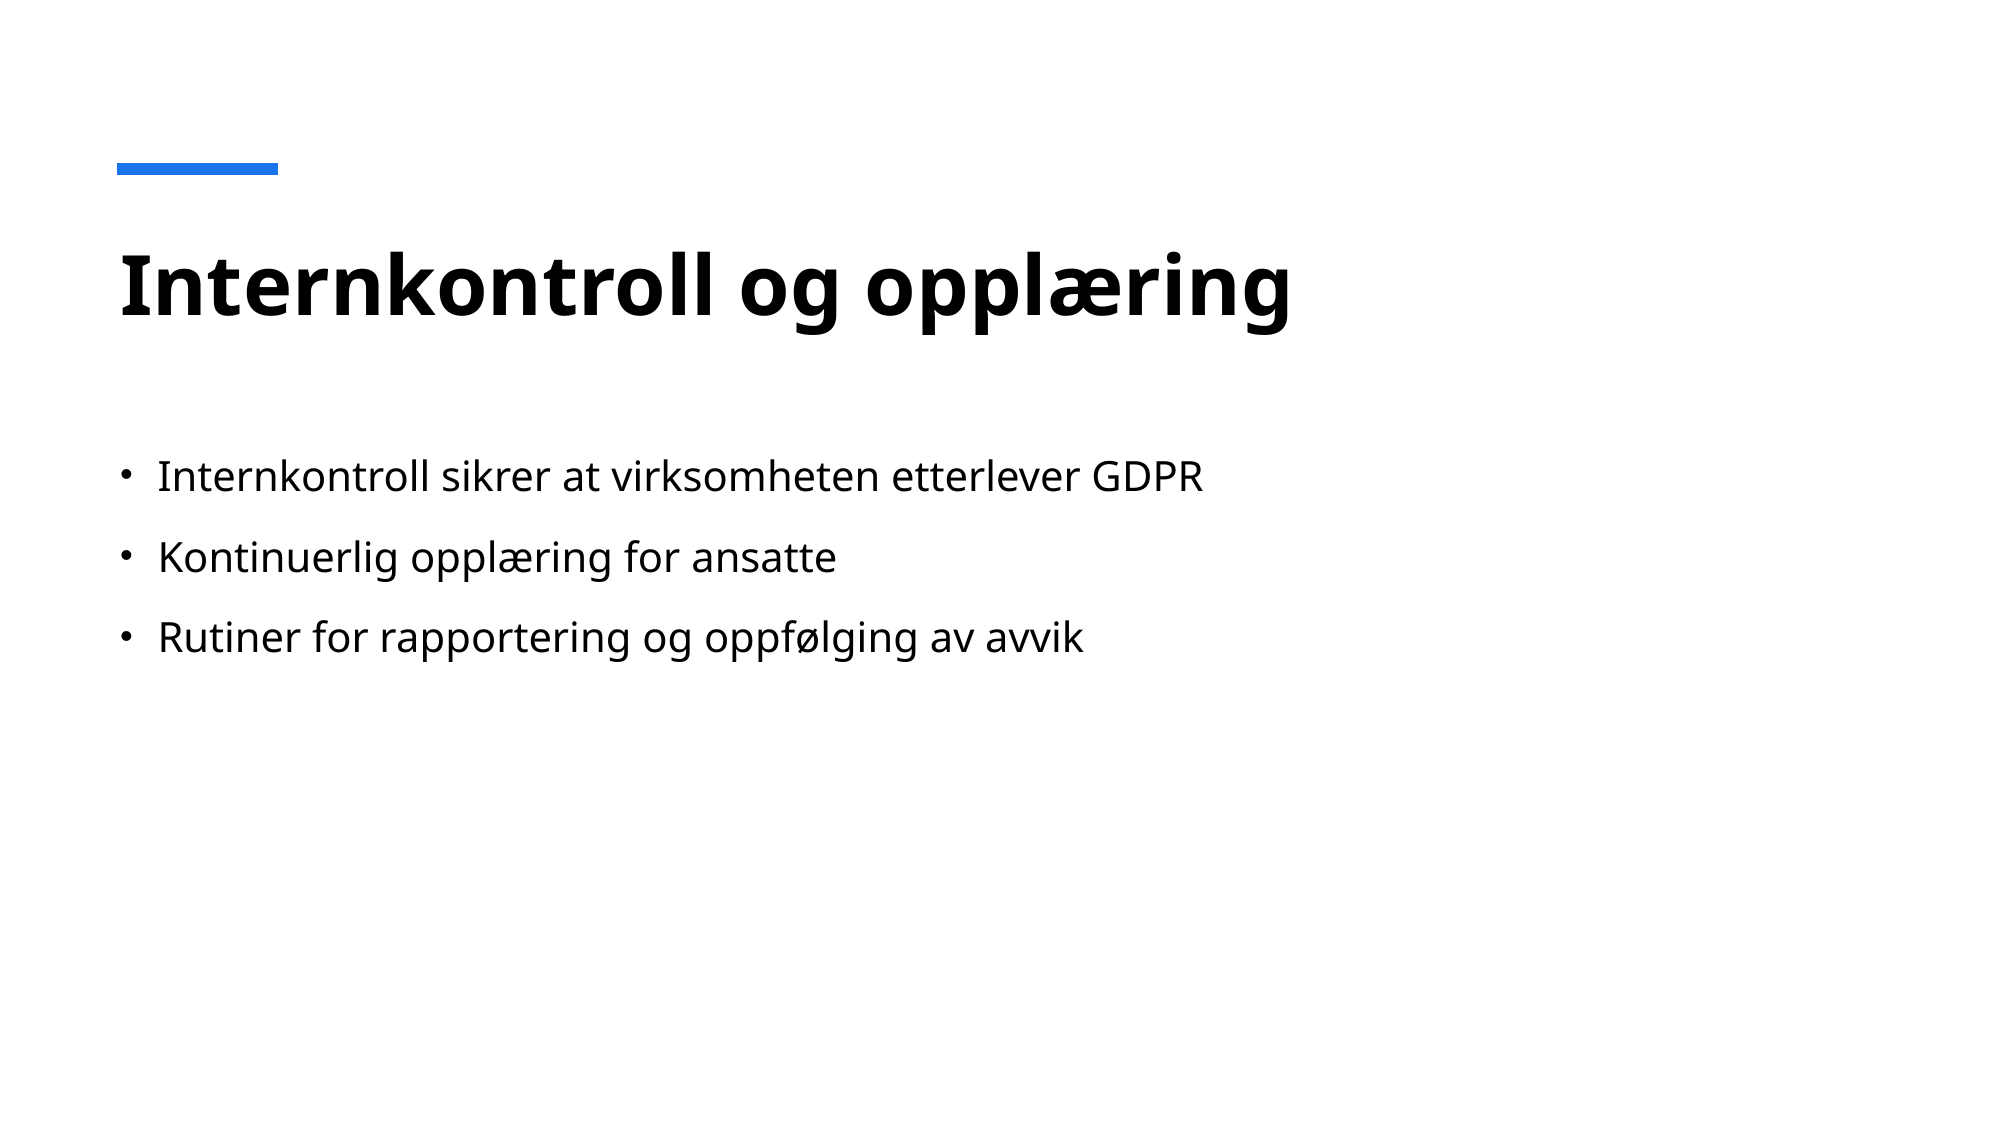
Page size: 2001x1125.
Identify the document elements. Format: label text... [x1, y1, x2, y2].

title Internkontroll og opplæring [105, 224, 1892, 405]
list Internkontroll sikrer at virksomheten etterlever GDPR Kontinuerlig opplæring for ansatte Rutiner for rapportering og oppfølging av avvik [105, 431, 1892, 1017]
